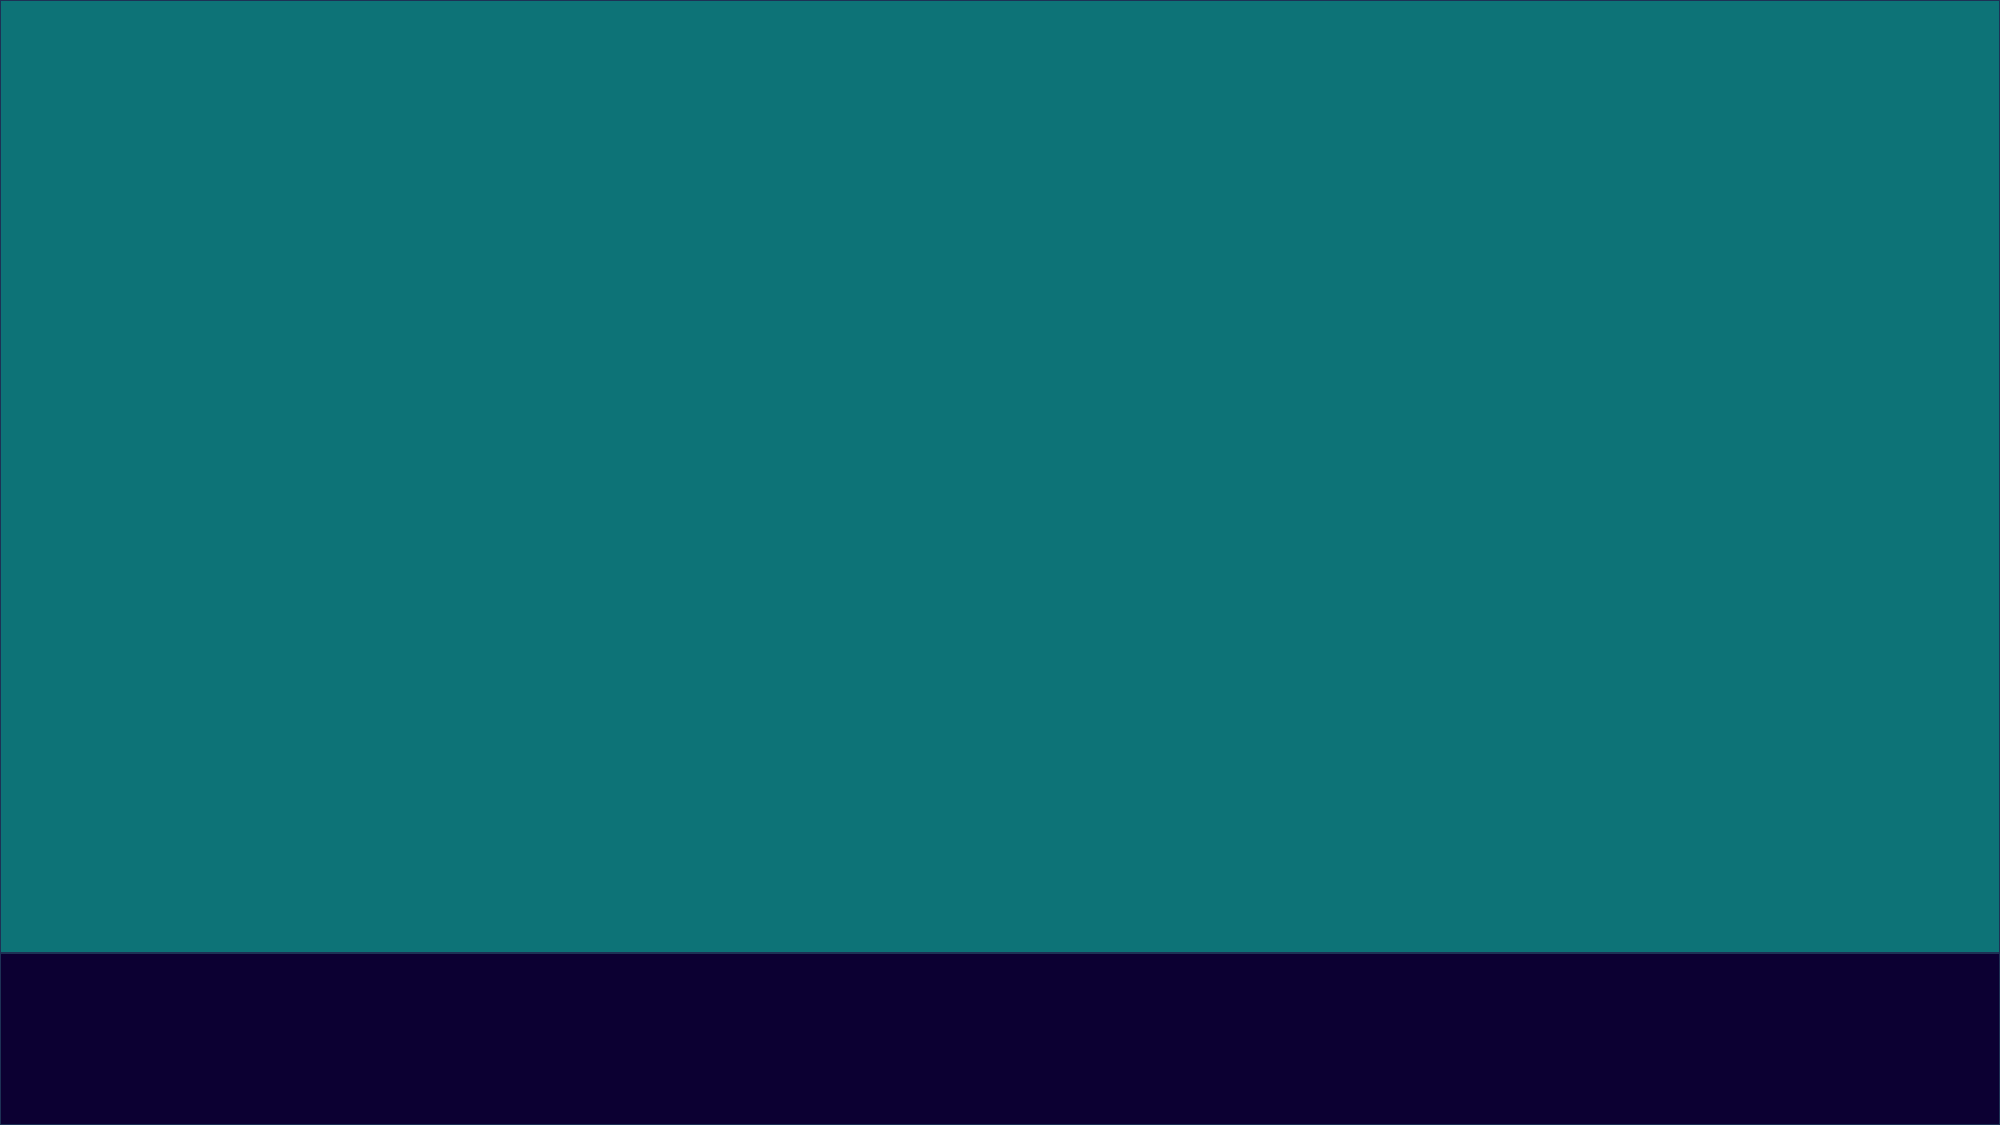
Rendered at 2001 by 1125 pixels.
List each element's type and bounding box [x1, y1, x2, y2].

text_box [0, 952, 2000, 1125]
text_box [0, 0, 2000, 952]
